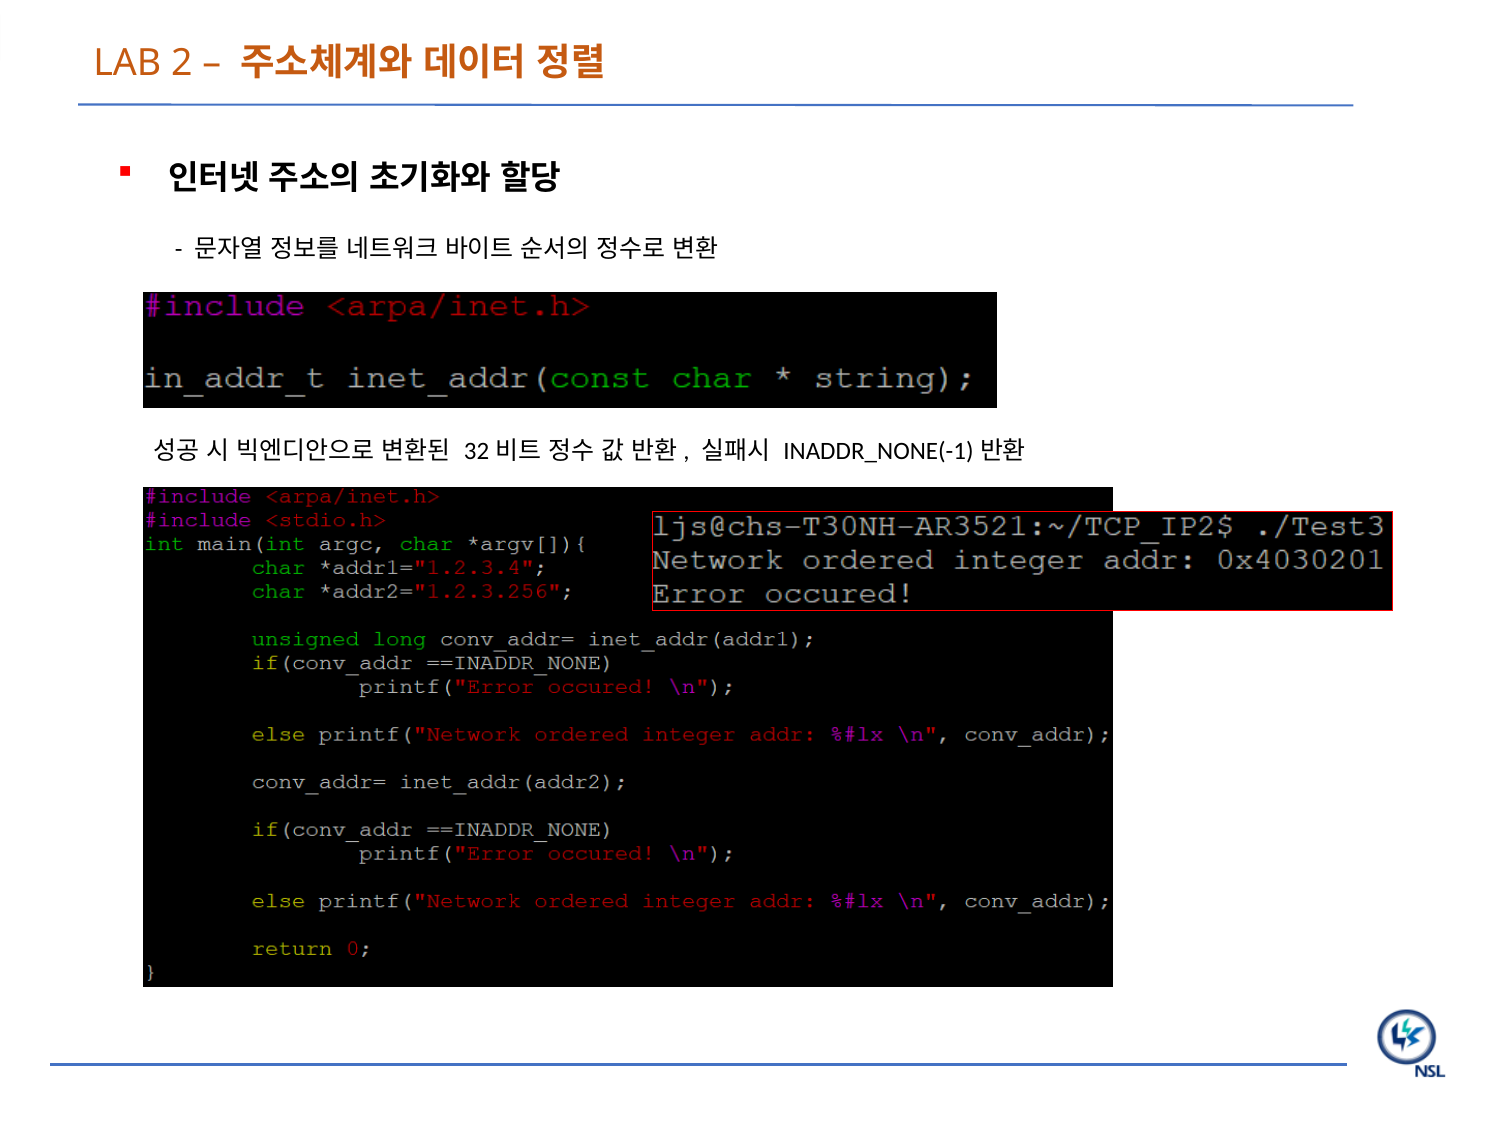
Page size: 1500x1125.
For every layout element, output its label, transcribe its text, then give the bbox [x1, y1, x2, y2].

text_box - 문자열 정보를 네트워크 바이트 순서의 정수로 변환 [160, 225, 735, 271]
text_box 성공 시 빅엔디안으로 변환된 32비트 정수 값 반환, 실패시 INADDR_NONE(-1)반환 [139, 426, 1041, 472]
text_box 인터넷 주소의 초기화와 할당 [102, 148, 578, 204]
picture [142, 487, 1393, 987]
picture [142, 291, 997, 408]
picture [1374, 999, 1450, 1083]
title LAB 2 – 주소체계와 데이터 정렬 [78, 29, 1375, 91]
